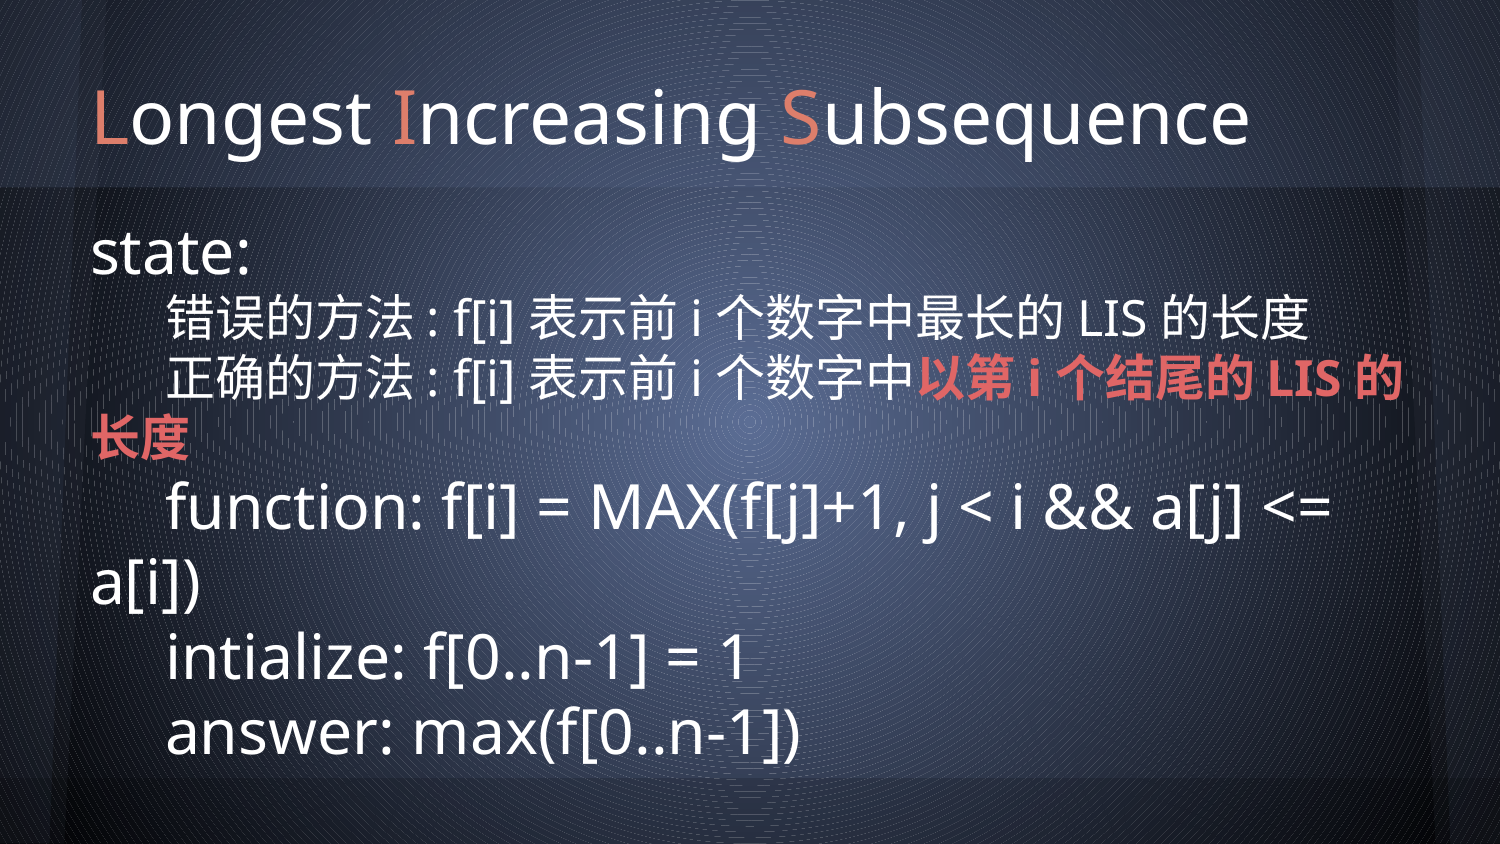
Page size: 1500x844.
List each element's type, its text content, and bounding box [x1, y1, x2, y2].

list state: 错误的方法: f[i]表示前i个数字中最长的LIS的长度 正确的方法: f[i]表示前i个数字中以第i个结尾的LIS的长度 function: f[i] = MAX(f[j]+1, j < i && a[j] <= a[i]) intialize: f[0..n-1] = 1 answer: max(f[0..n-1]) [75, 196, 1425, 808]
title Longest Increasing Subsequence [75, 33, 1425, 175]
